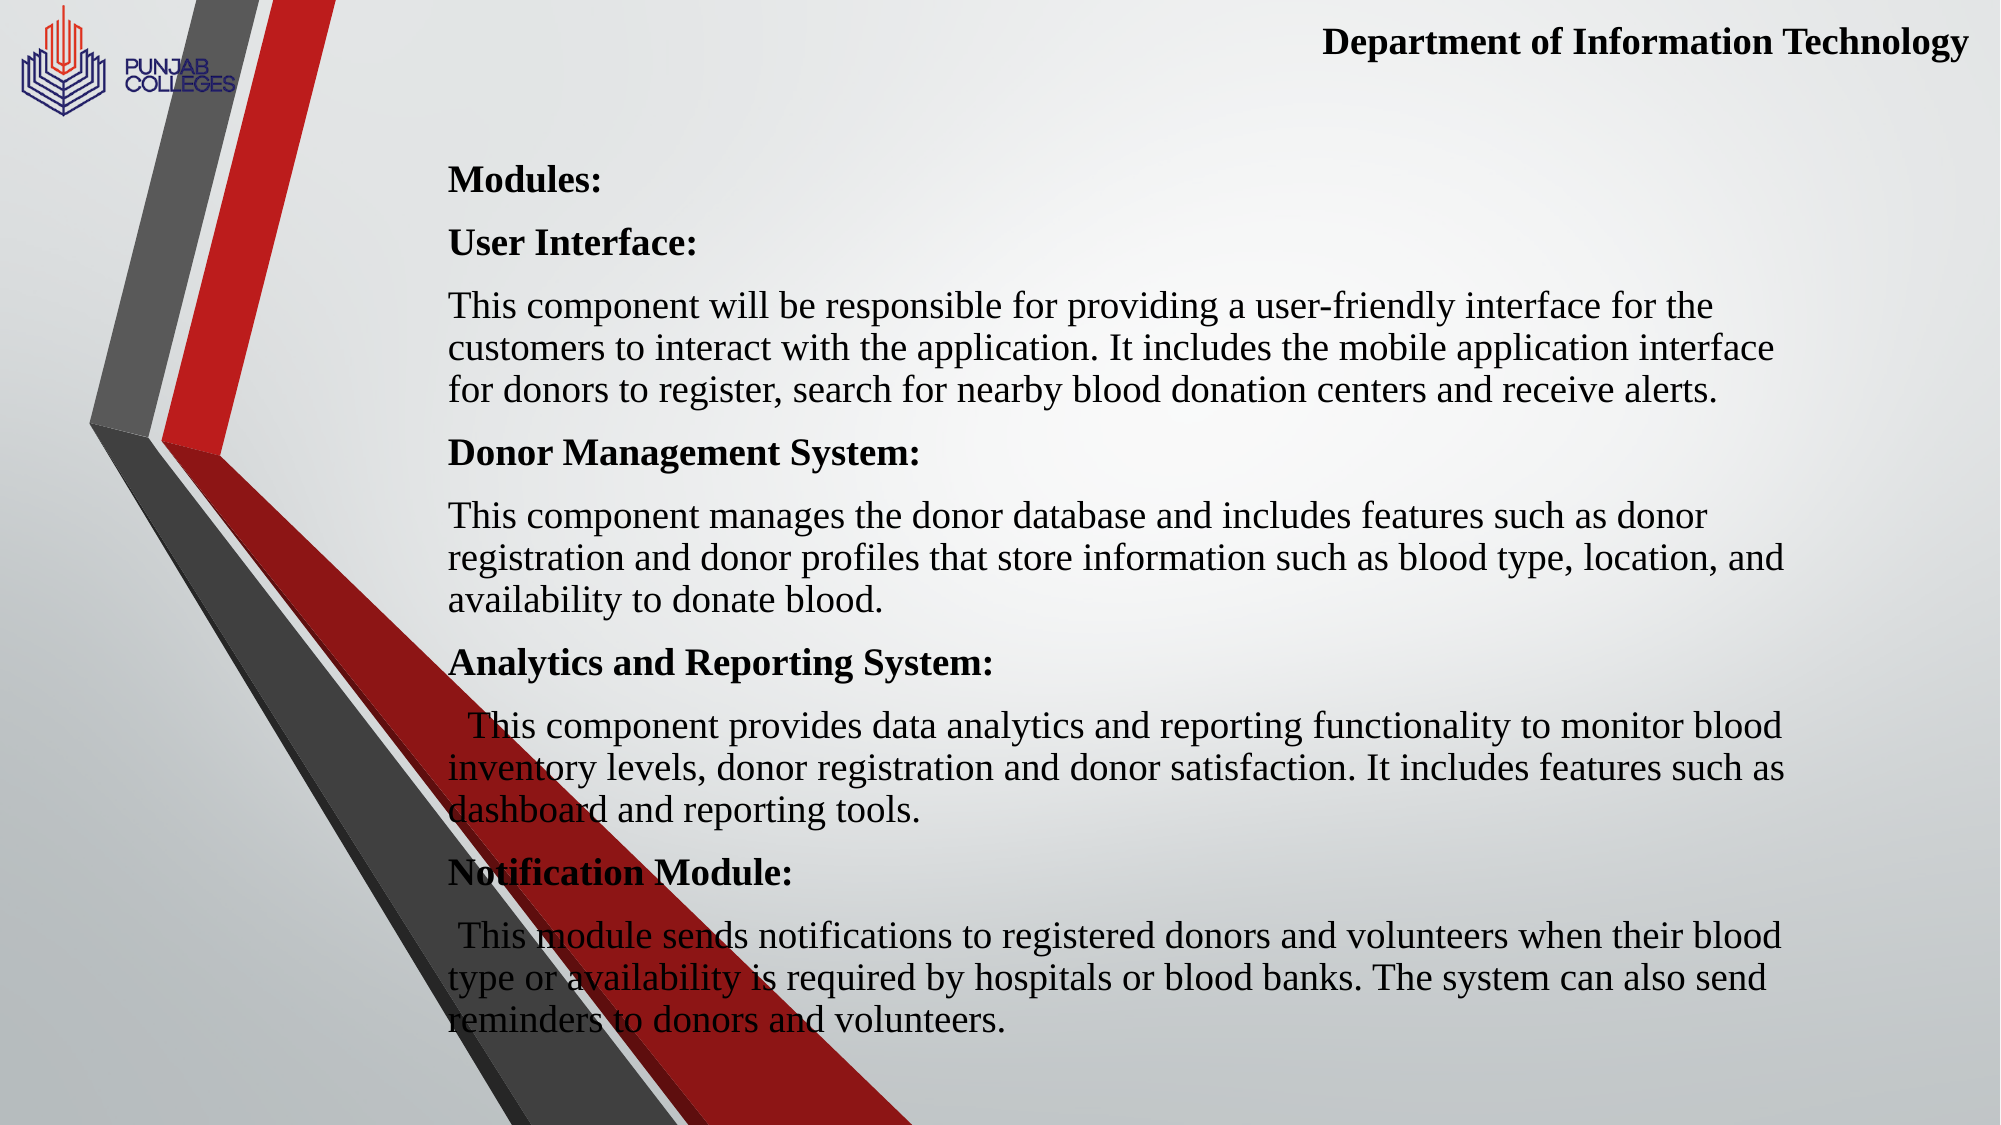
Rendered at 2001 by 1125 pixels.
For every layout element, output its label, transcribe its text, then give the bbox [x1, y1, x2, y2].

text_box Modules: User Interface: This component will be responsible for providing a user-friendly interface for the customers to interact with the application. It includes the mobile application interface for donors to register, search for nearby blood donation centers and receive alerts. Donor Management System: This component manages the donor database and includes features such as donor registration and donor profiles that store information such as blood type, location, and availability to donate blood. Analytics and Reporting System: This component provides data analytics and reporting functionality to monitor blood inventory levels, donor registration and donor satisfaction. It includes features such as dashboard and reporting tools. Notification Module: This module sends notifications to registered donors and volunteers when their blood type or availability is required by hospitals or blood banks. The system can also send reminders to donors and volunteers. [432, 151, 1826, 1059]
subtitle Department of Information Technology [1303, 8, 1995, 114]
picture [16, 0, 239, 152]
